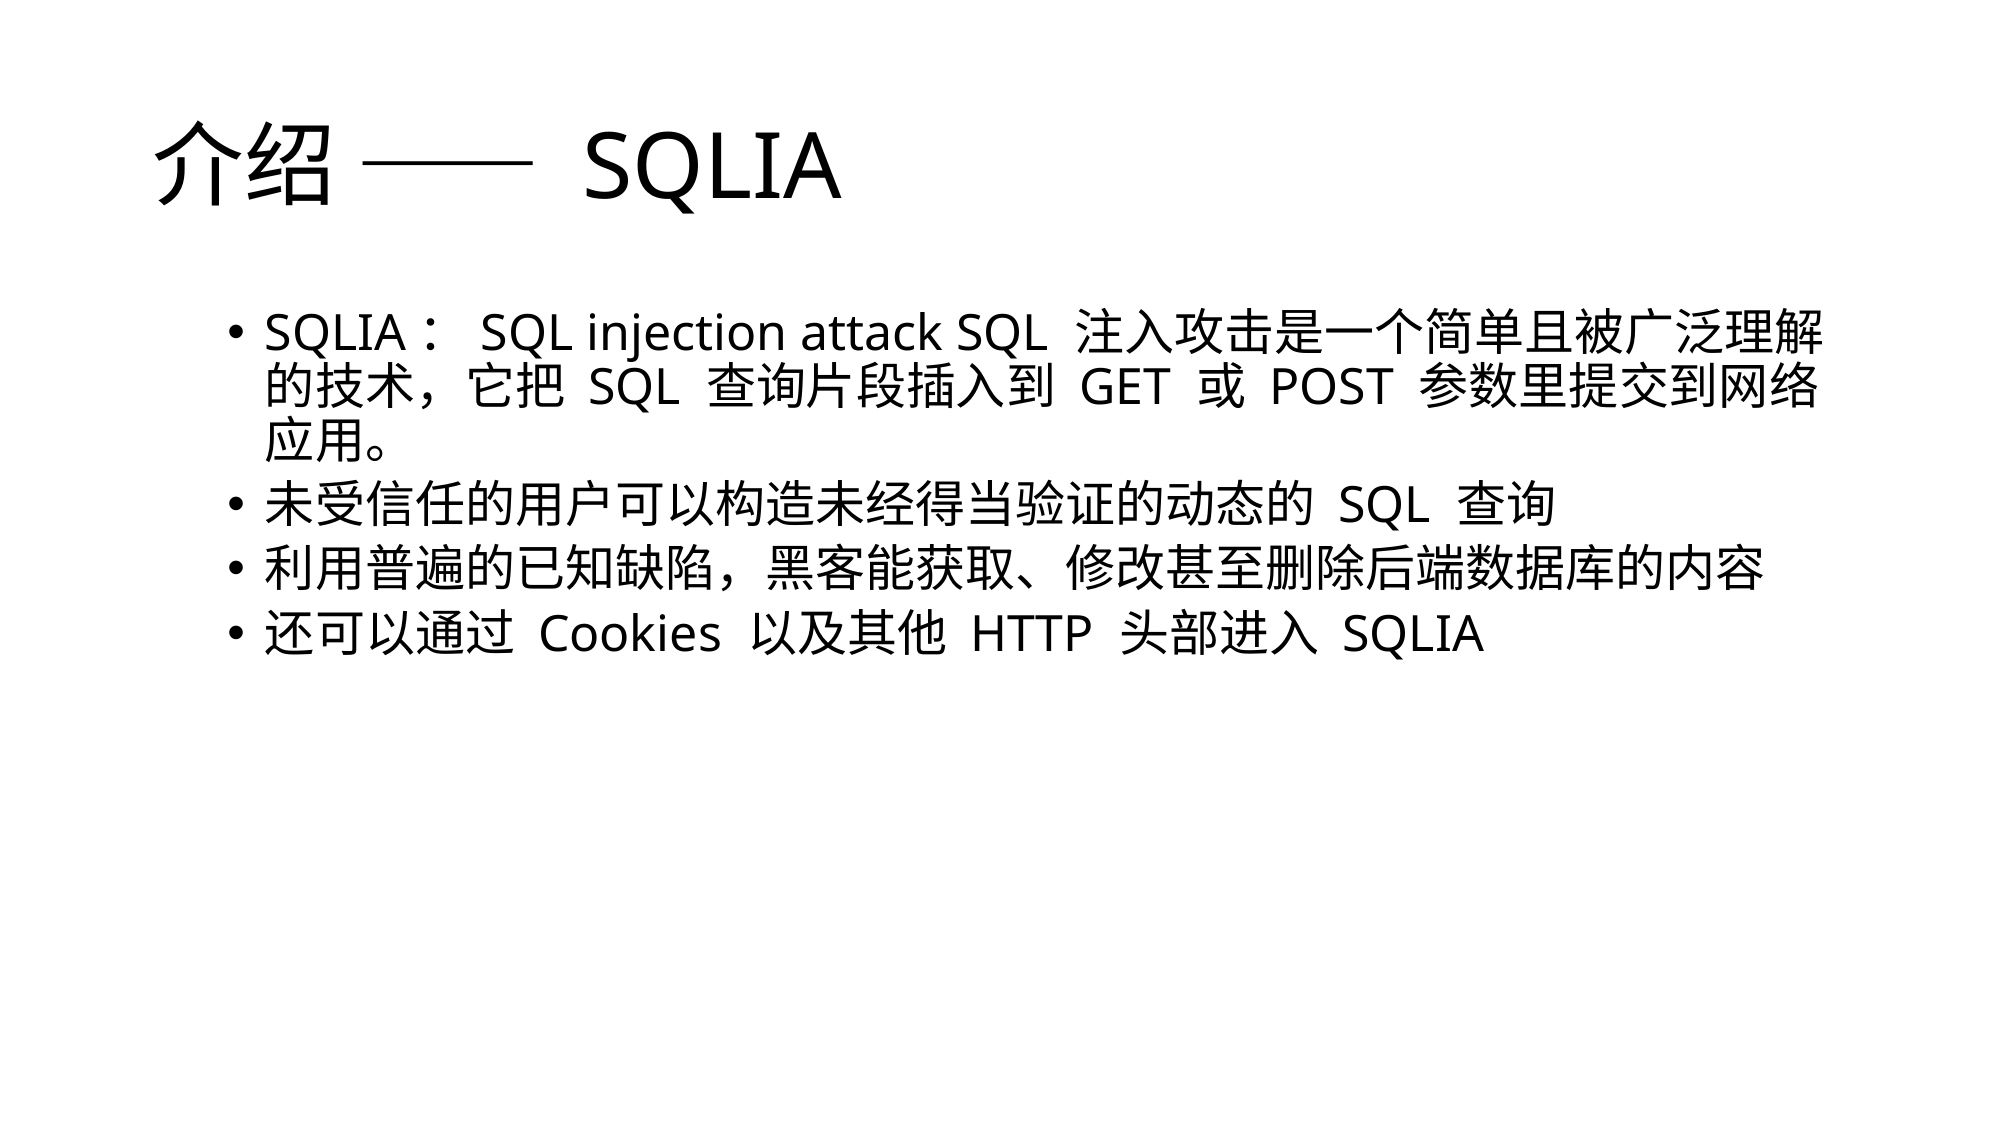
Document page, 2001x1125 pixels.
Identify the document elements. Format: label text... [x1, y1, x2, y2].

list SQLIA：SQL injection attack SQL 注入攻击是一个简单且被广泛理解的技术，它把 SQL 查询片段插入到 GET 或 POST 参数里提交到网络应用。 未受信任的用户可以构造未经得当验证的动态的 SQL 查询 利用普遍的已知缺陷，黑客能获取、修改甚至删除后端数据库的内容 还可以通过 Cookies 以及其他 HTTP 头部进入 SQLIA [137, 299, 1863, 1014]
title 介绍 —— SQLIA [137, 59, 1863, 278]
